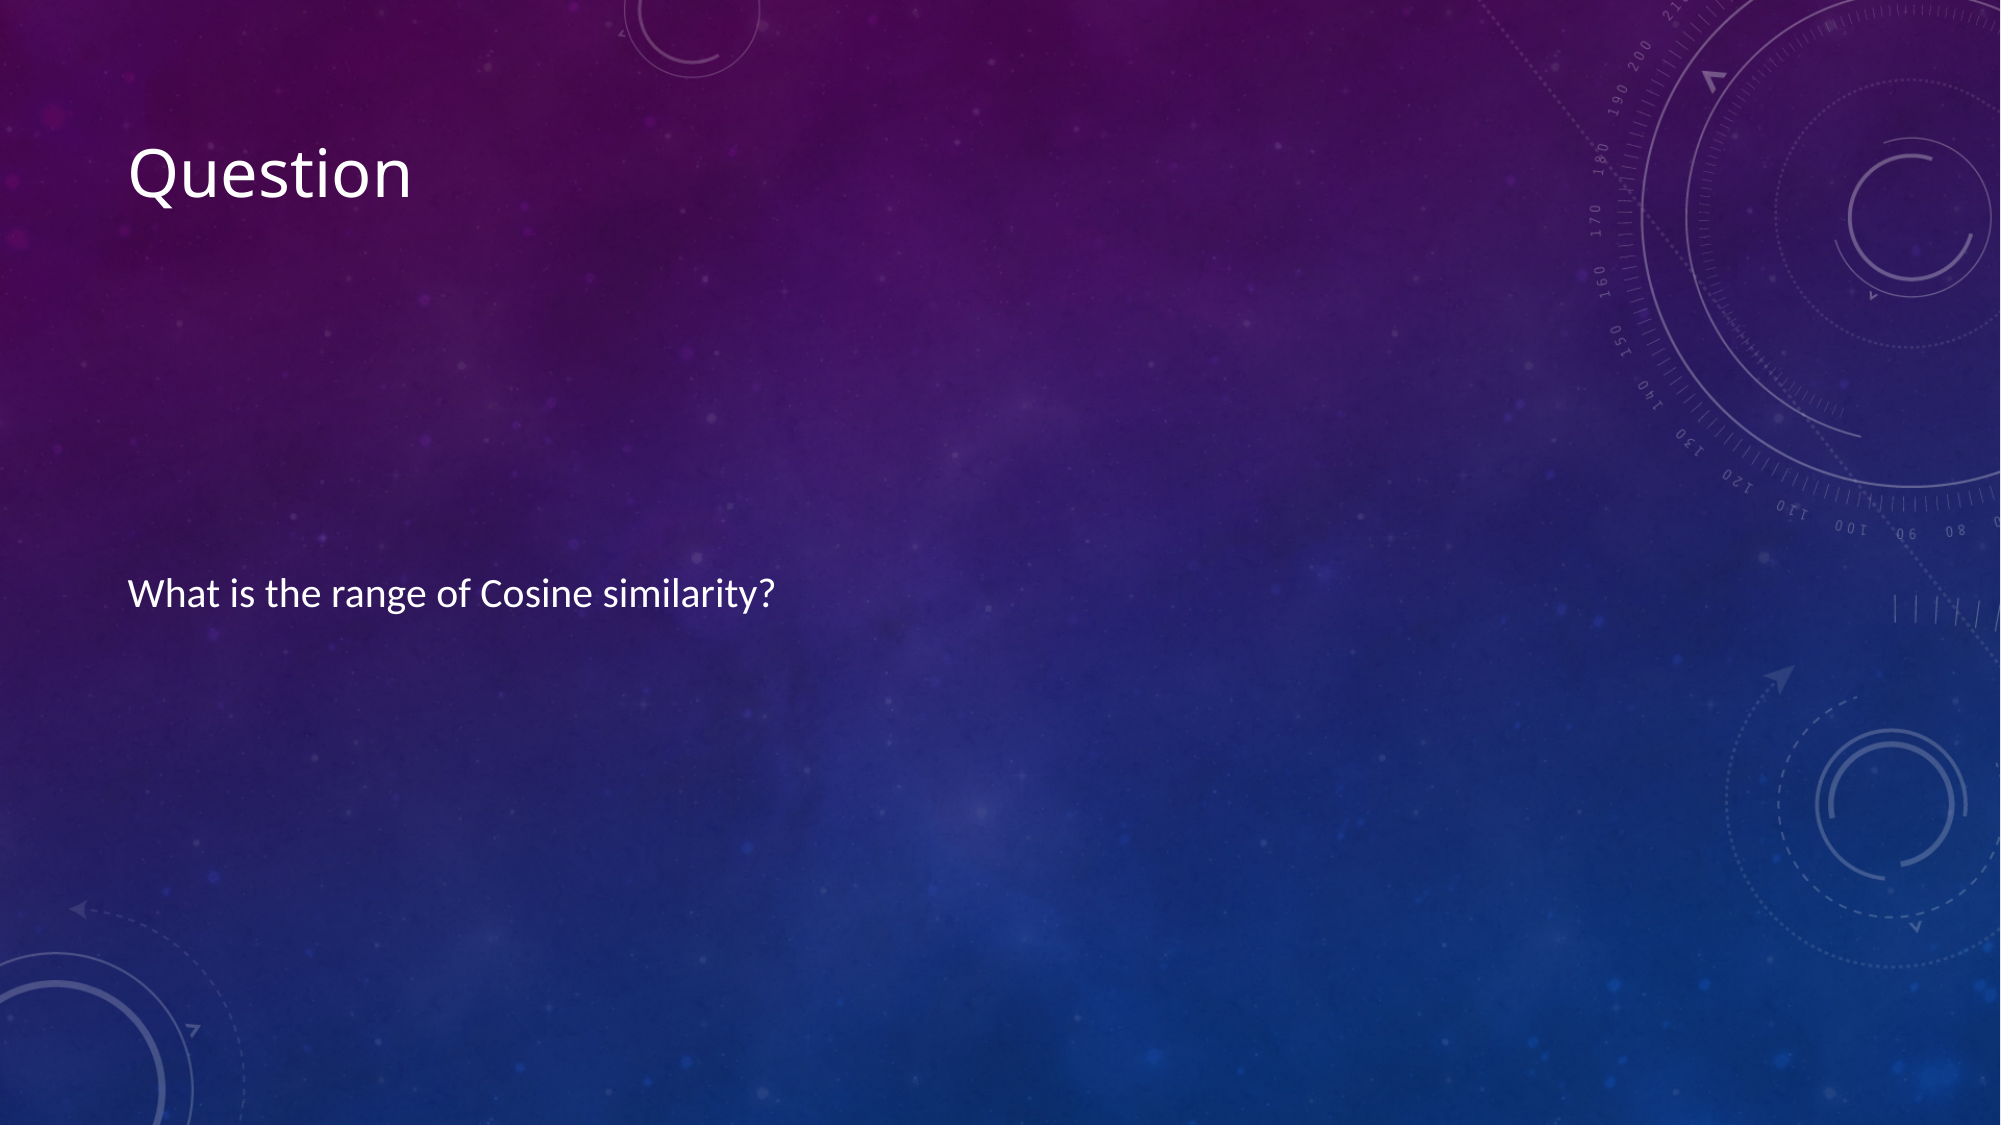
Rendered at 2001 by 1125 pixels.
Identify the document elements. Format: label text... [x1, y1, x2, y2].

list What is the range of Cosine similarity? [112, 302, 1775, 950]
title Question [112, 99, 1775, 242]
picture [0, 0, 2001, 1125]
